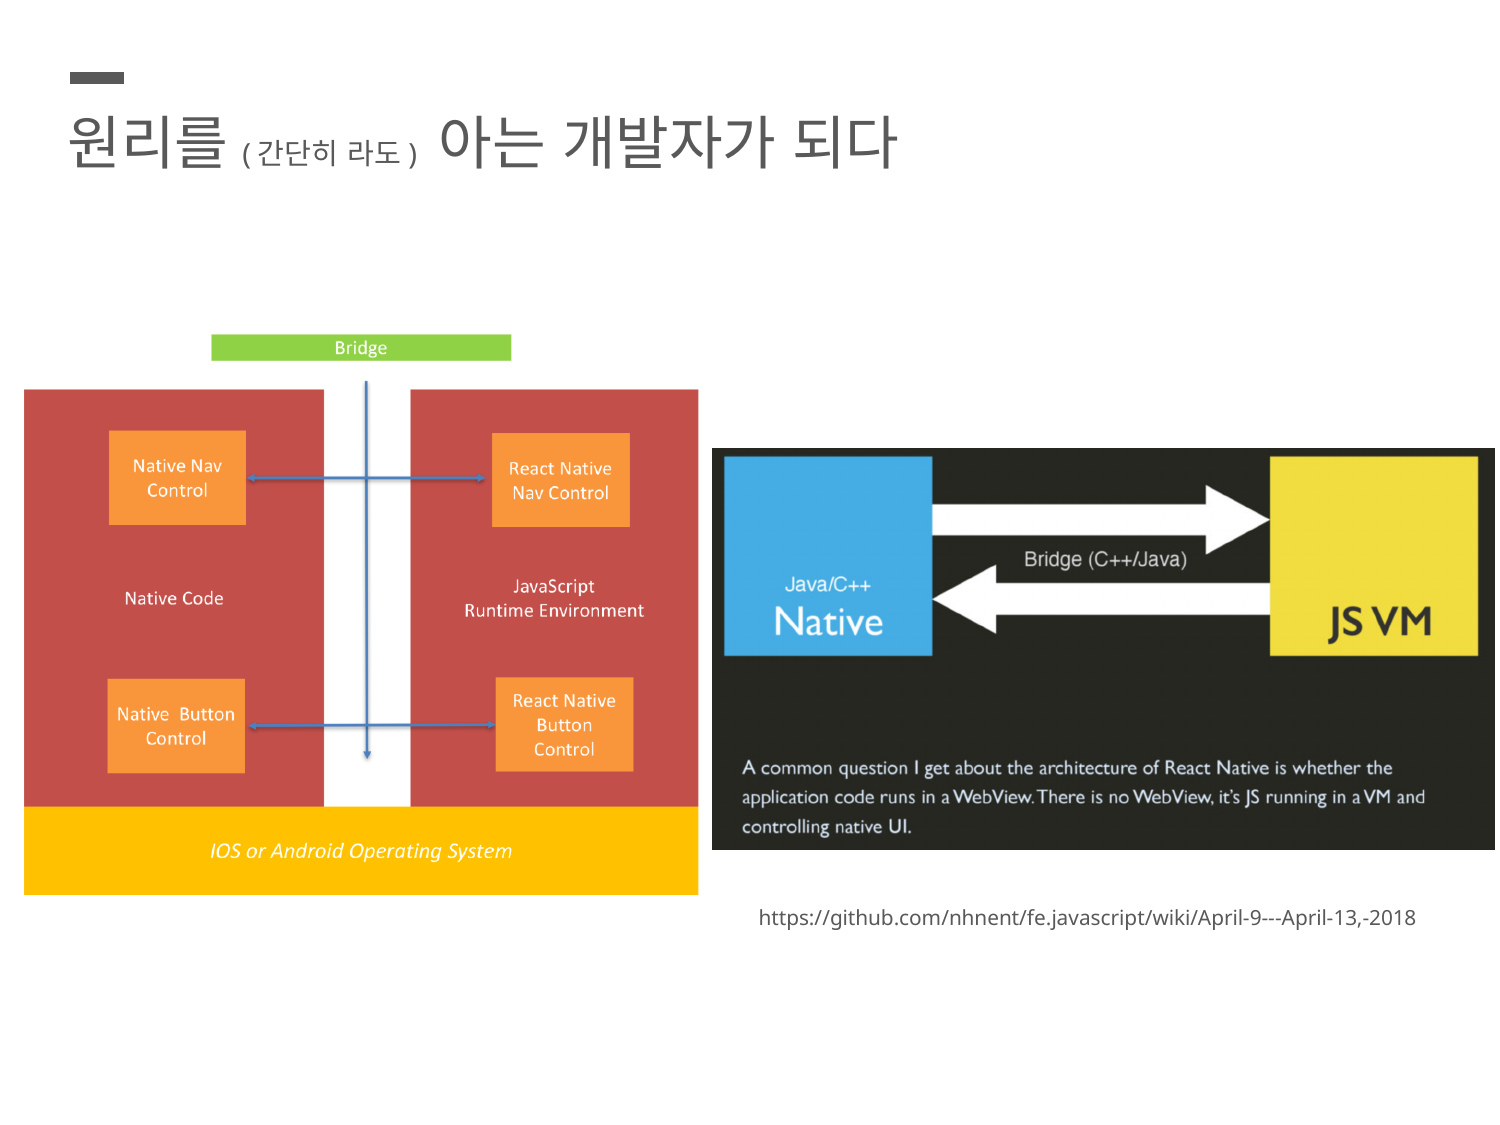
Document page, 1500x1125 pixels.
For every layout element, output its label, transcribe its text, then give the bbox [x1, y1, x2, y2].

picture [712, 448, 1495, 850]
text_box 원리를(간단히 라도) 아는 개발자가 되다 [53, 98, 1223, 184]
text_box https://github.com/nhnent/fe.javascript/wiki/April-9---April-13,-2018 [743, 897, 1477, 937]
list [0, 314, 726, 910]
